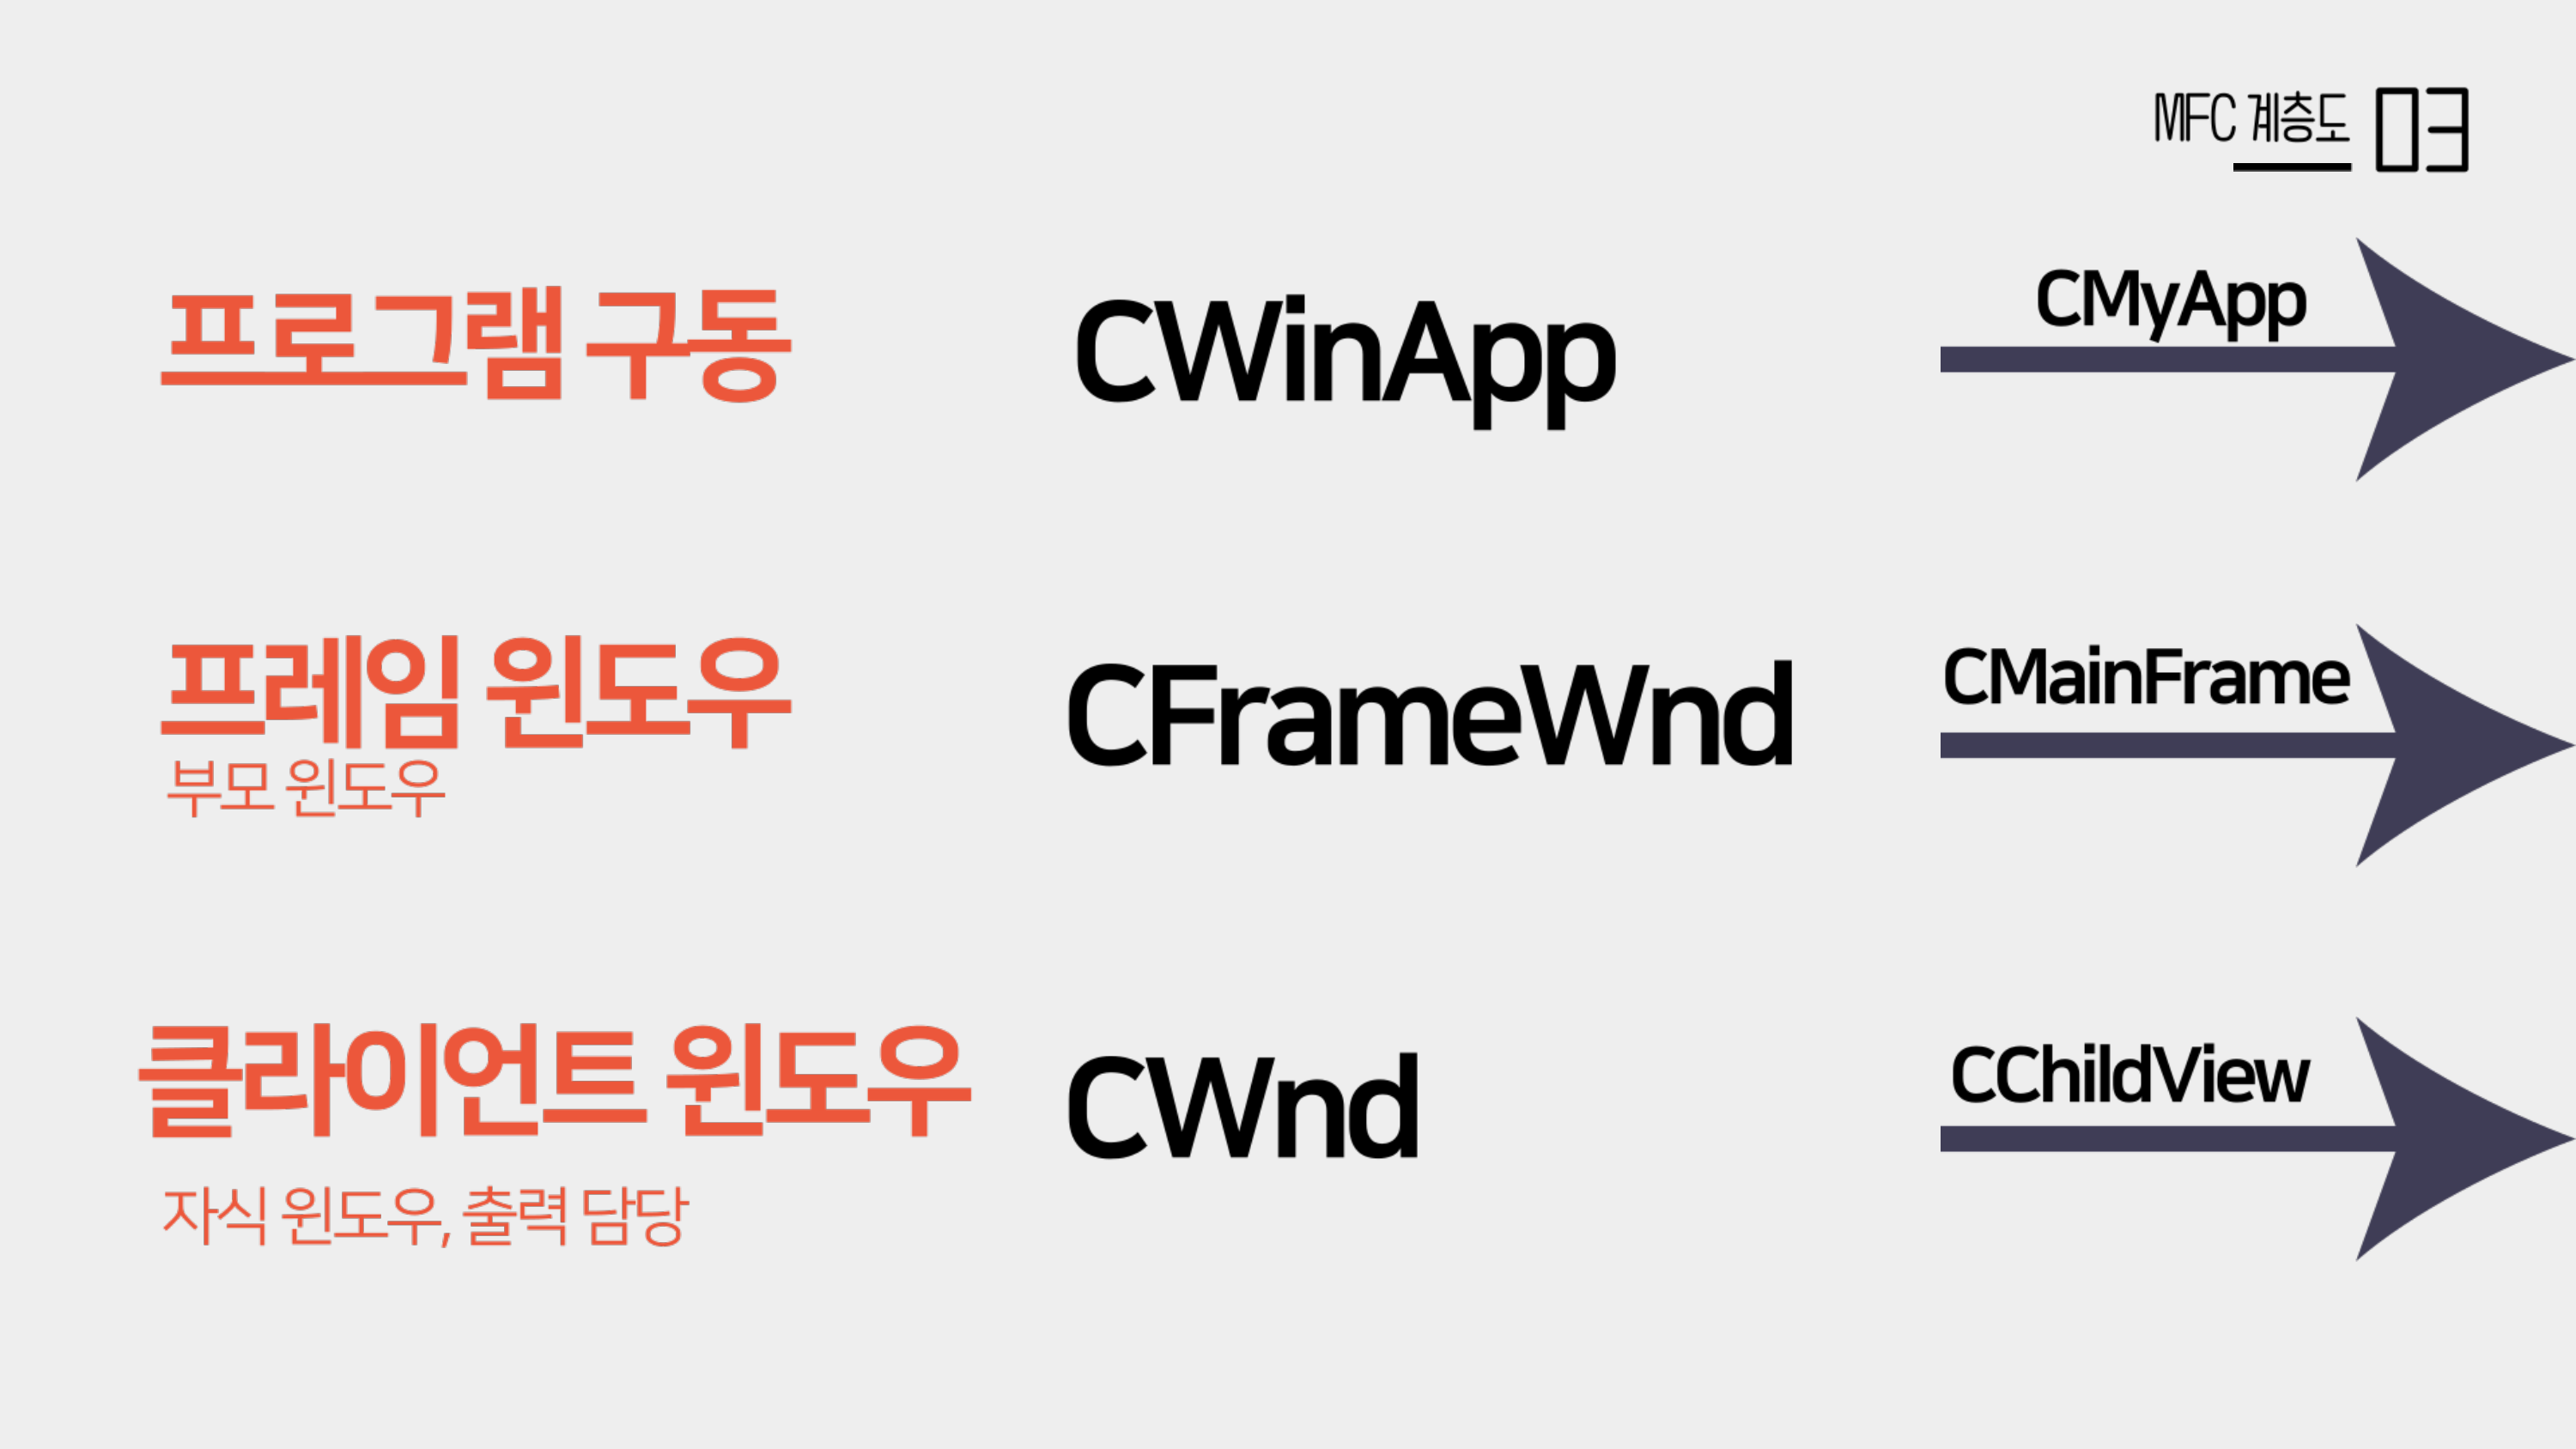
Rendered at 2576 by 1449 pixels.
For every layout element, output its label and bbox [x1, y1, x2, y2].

text_box [1941, 623, 2576, 869]
picture [1042, 996, 1492, 1273]
picture [139, 591, 850, 864]
picture [139, 241, 850, 486]
picture [1050, 239, 1686, 516]
picture [1042, 603, 1866, 881]
text_box [1941, 1016, 2576, 1262]
picture [1929, 614, 2388, 767]
picture [1937, 1012, 2347, 1166]
picture [1931, 29, 2525, 237]
text_box [2233, 163, 2353, 172]
picture [2022, 235, 2344, 389]
picture [117, 979, 1030, 1293]
text_box [1941, 237, 2576, 482]
